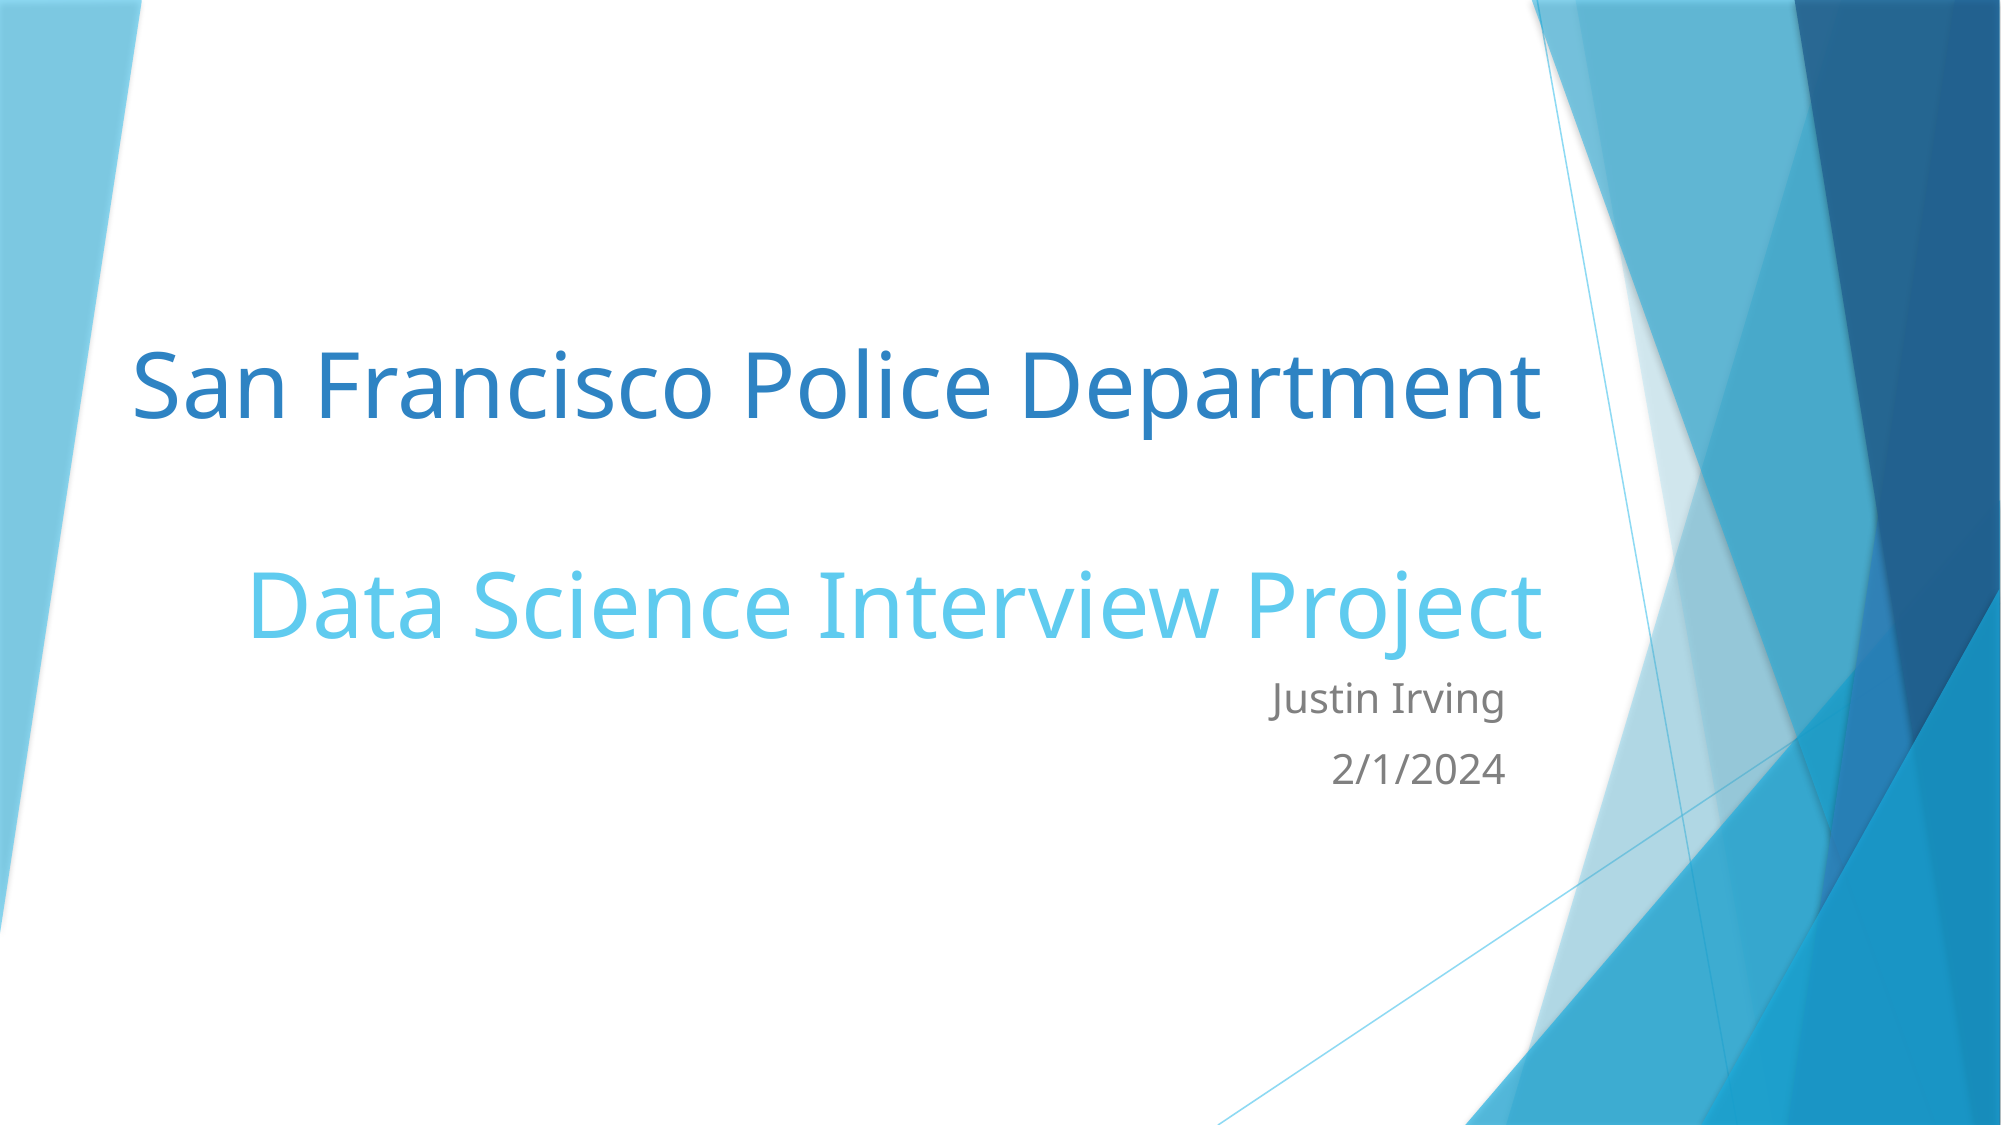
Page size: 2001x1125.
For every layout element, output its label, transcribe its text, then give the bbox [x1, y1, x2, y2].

subtitle Justin Irving 2/1/2024 [247, 664, 1522, 845]
title San Francisco Police Department Data Science Interview Project [94, 224, 1559, 665]
